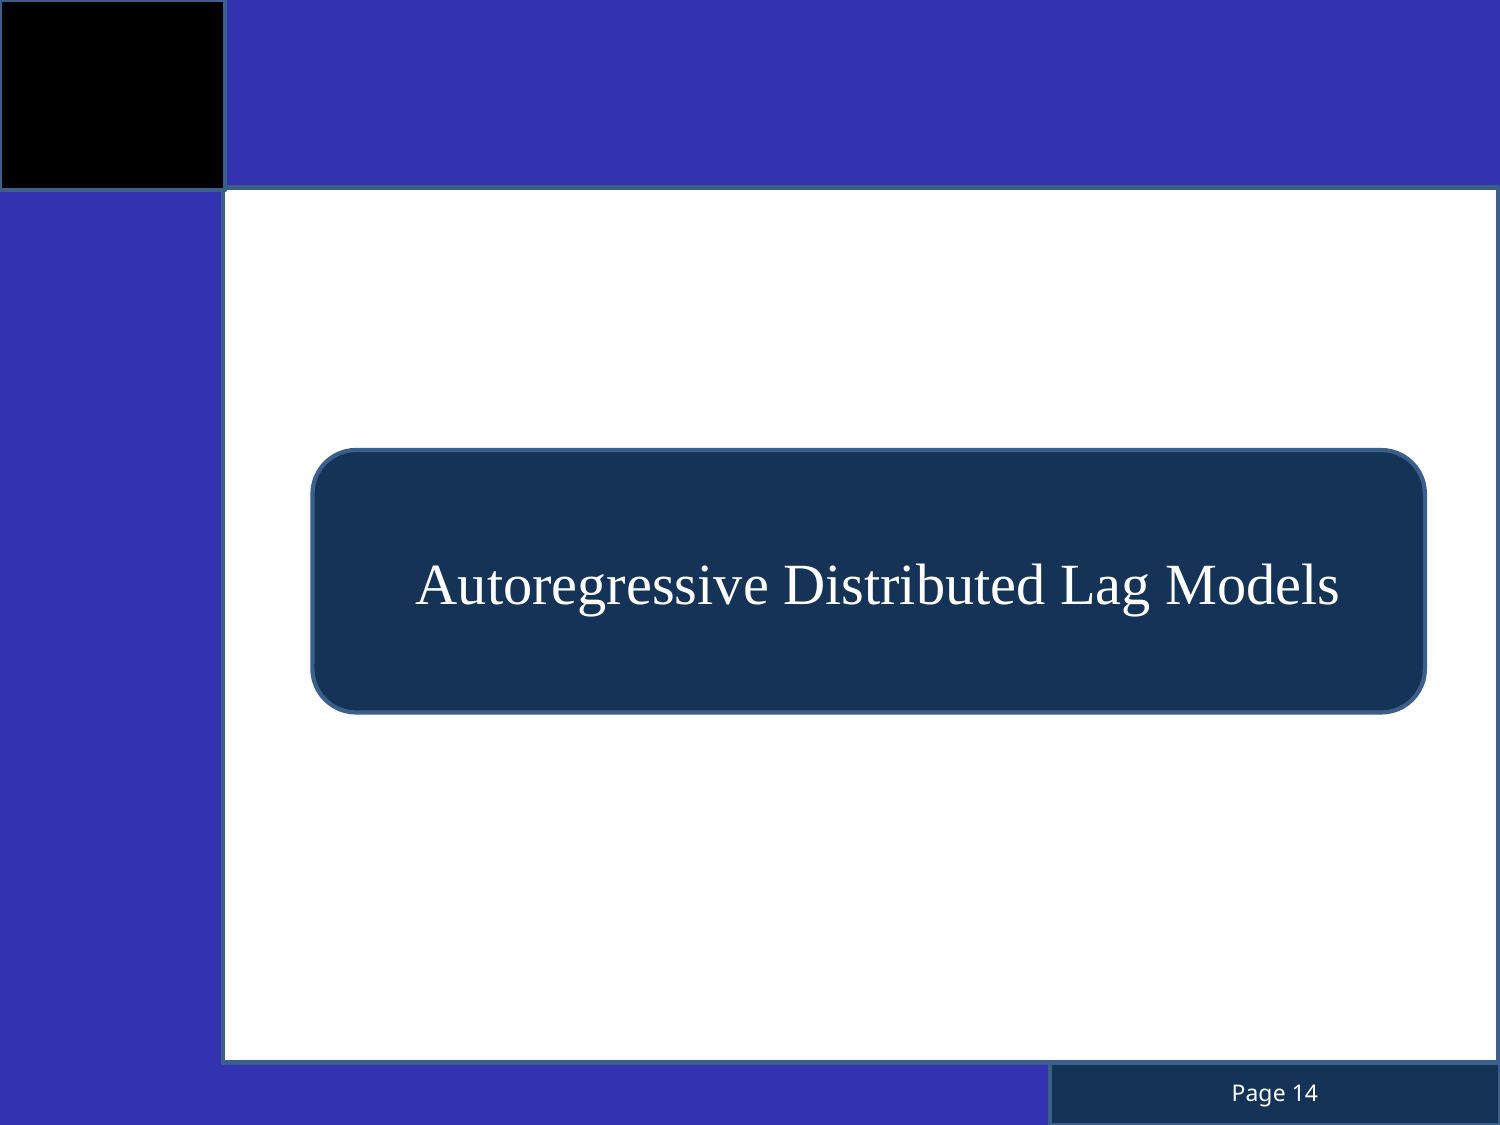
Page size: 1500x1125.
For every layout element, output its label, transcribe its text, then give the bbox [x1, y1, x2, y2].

text_box Autoregressive Distributed Lag Models [310, 447, 1428, 715]
